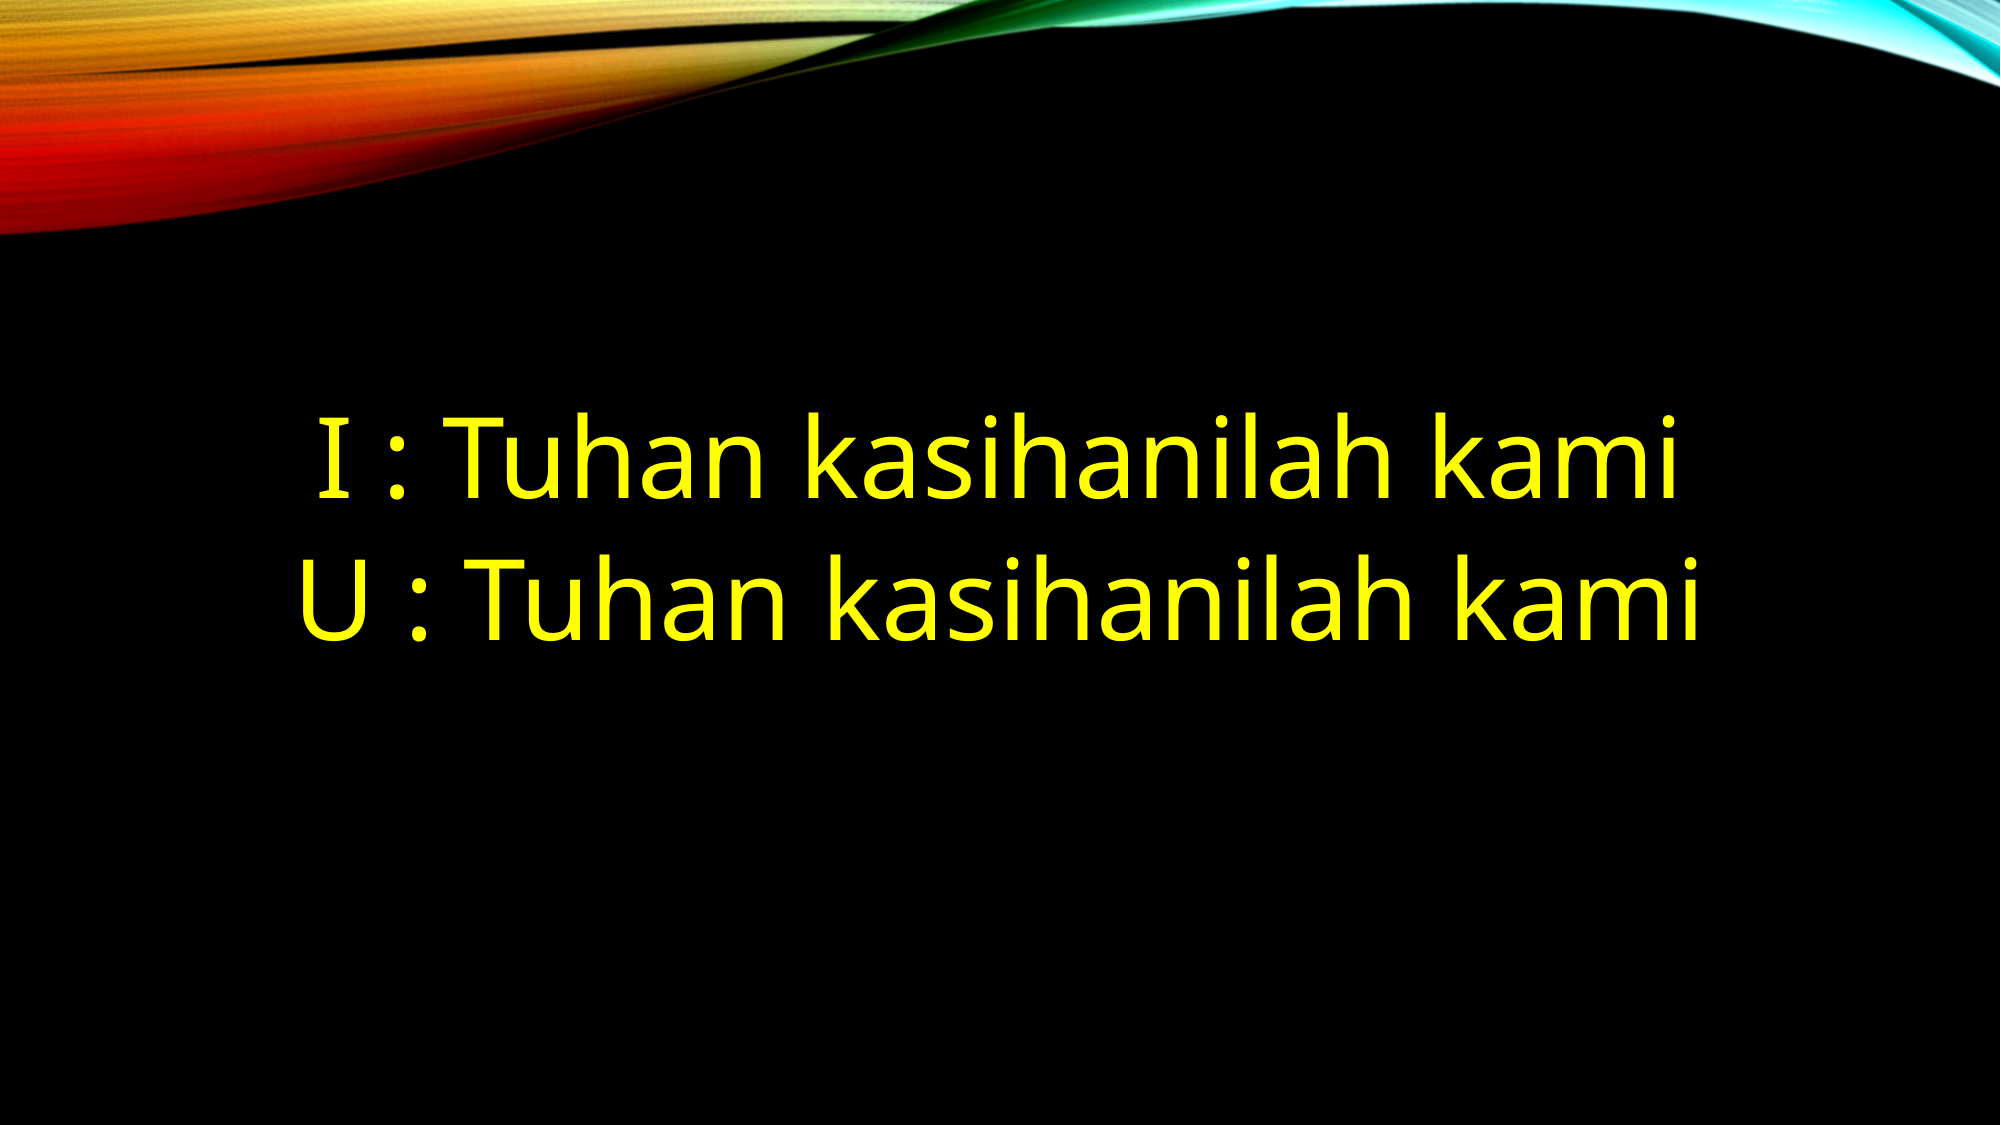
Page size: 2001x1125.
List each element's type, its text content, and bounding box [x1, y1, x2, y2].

list I : Tuhan kasihanilah kami U : Tuhan kasihanilah kami [100, 393, 1900, 732]
picture [0, 0, 2000, 237]
